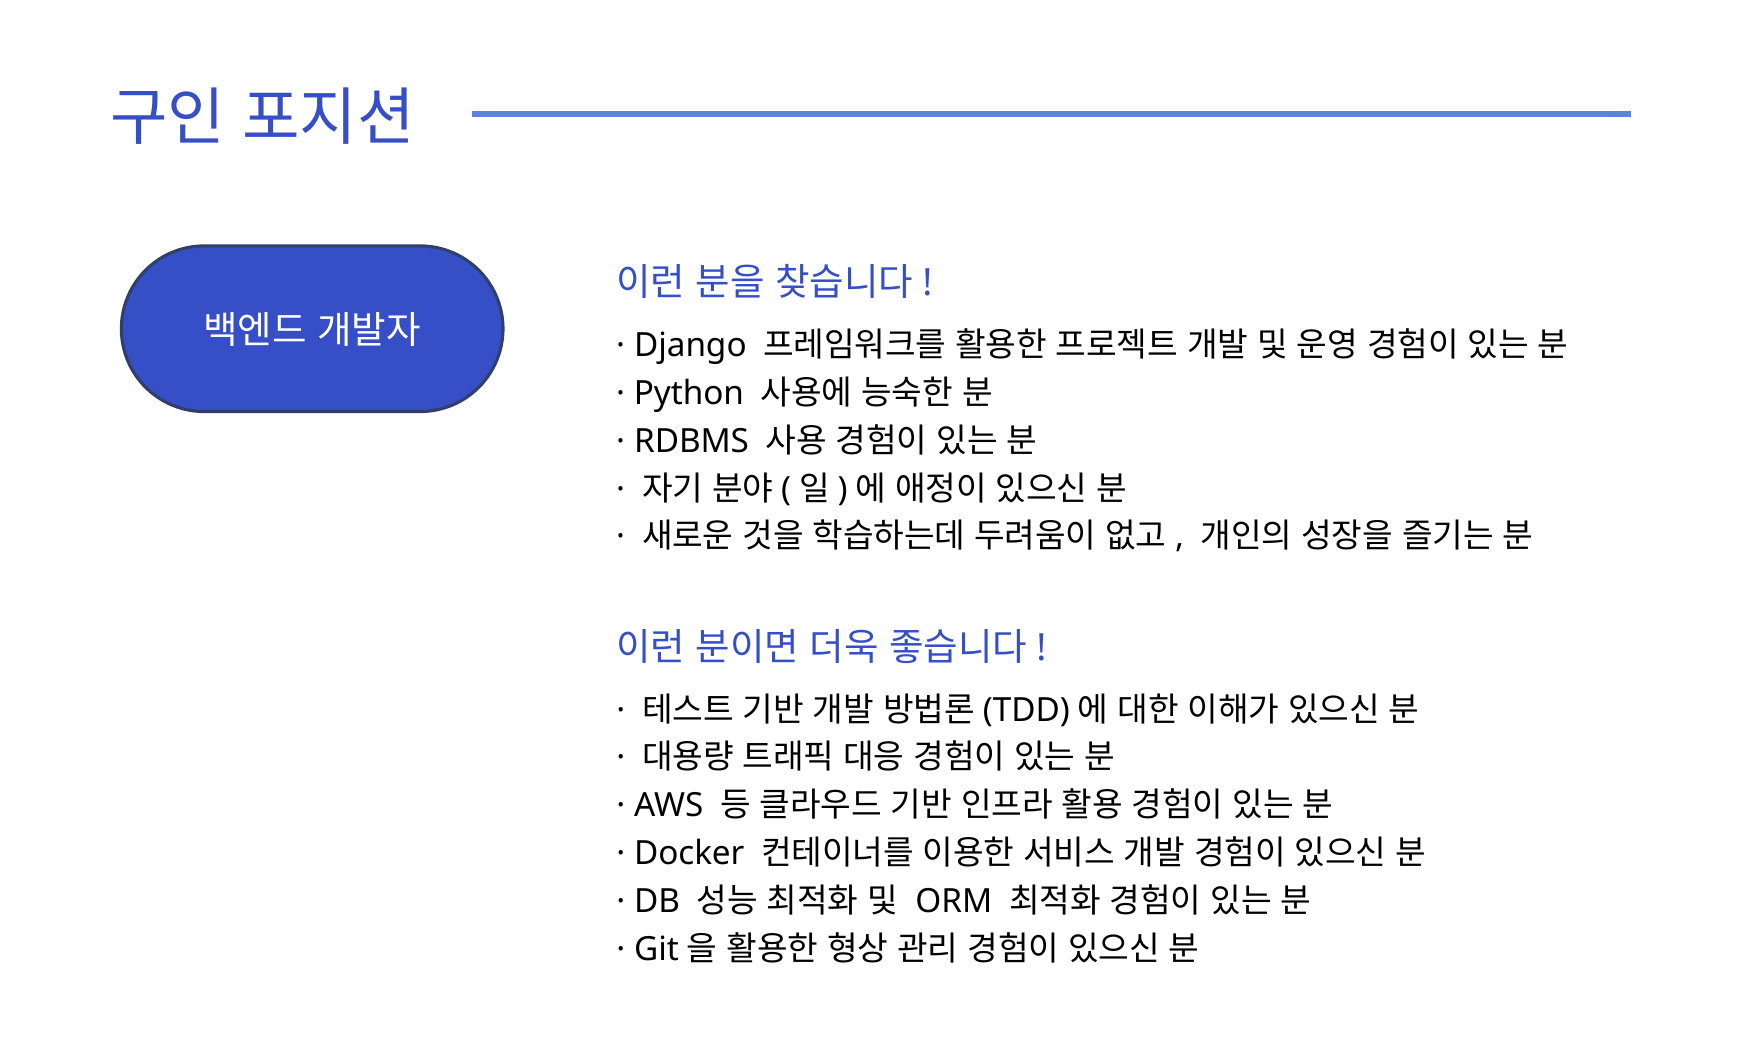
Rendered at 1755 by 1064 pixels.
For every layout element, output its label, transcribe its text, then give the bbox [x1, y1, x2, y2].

text_box 이런 분이면 더욱 좋습니다! [601, 610, 1153, 675]
text_box 백엔드 개발자 [119, 244, 505, 414]
text_box · Django 프레임워크를 활용한 프로젝트 개발 및 운영 경험이 있는 분 · Python 사용에 능숙한 분 · RDBMS 사용 경험이 있는 분 · 자기 분야(일)에 애정이 있으신 분 · 새로운 것을 학습하는데 두려움이 없고, 개인의 성장을 즐기는 분 [601, 262, 1675, 562]
text_box · 테스트 기반 개발 방법론(TDD)에 대한 이해가 있으신 분 · 대용량 트래픽 대응 경험이 있는 분 · AWS 등 클라우드 기반 인프라 활용 경험이 있는 분 · Docker 컨테이너를 이용한 서비스 개발 경험이 있으신 분 · DB 성능 최적화 및 ORM 최적화 경험이 있는 분 · Git을 활용한 형상 관리 경험이 있으신 분 [601, 627, 1631, 975]
text_box 구인 포지션 [95, 69, 529, 159]
text_box 이런 분을 찾습니다! [601, 245, 1153, 311]
